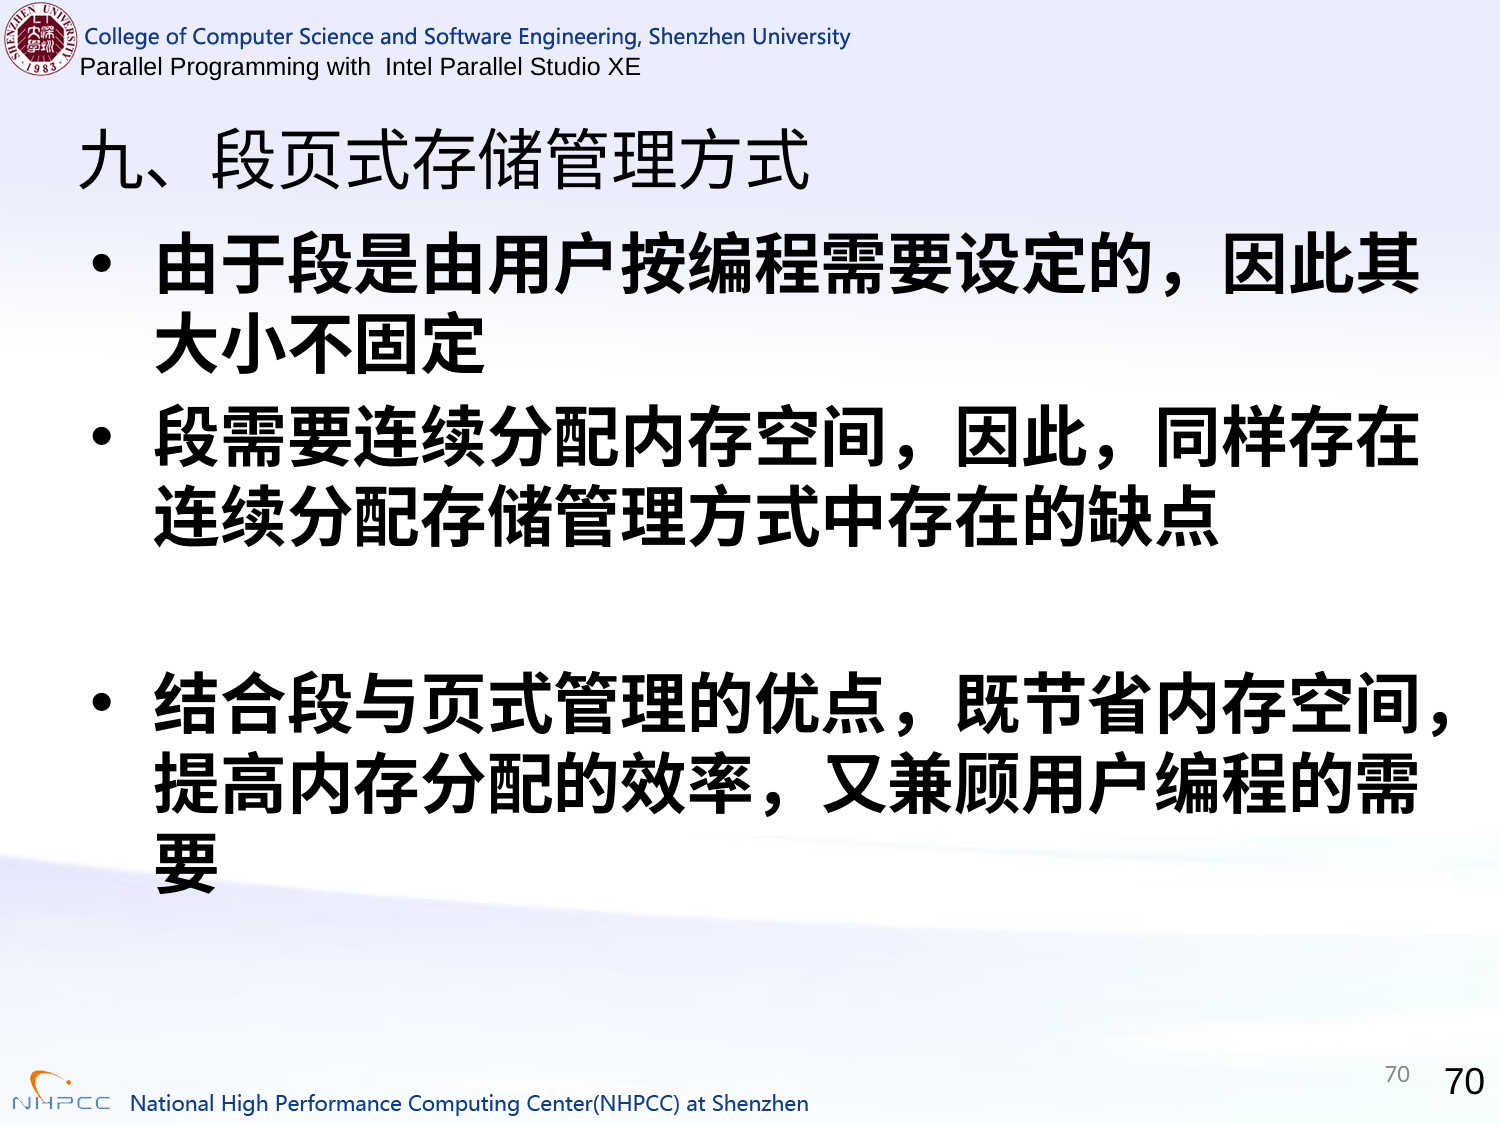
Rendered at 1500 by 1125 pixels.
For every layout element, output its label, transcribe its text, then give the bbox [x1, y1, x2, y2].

list 由于段是由用户按编程需要设定的，因此其大小不固定 段需要连续分配内存空间，因此，同样存在连续分配存储管理方式中存在的缺点 结合段与页式管理的优点，既节省内存空间，提高内存分配的效率，又兼顾用户编程的需要 [75, 214, 1450, 927]
picture [0, 0, 1500, 1125]
title 九、段页式存储管理方式 [62, 101, 1013, 215]
text_box 70 [1400, 1049, 1500, 1110]
slide_number 70 [1074, 1042, 1425, 1103]
